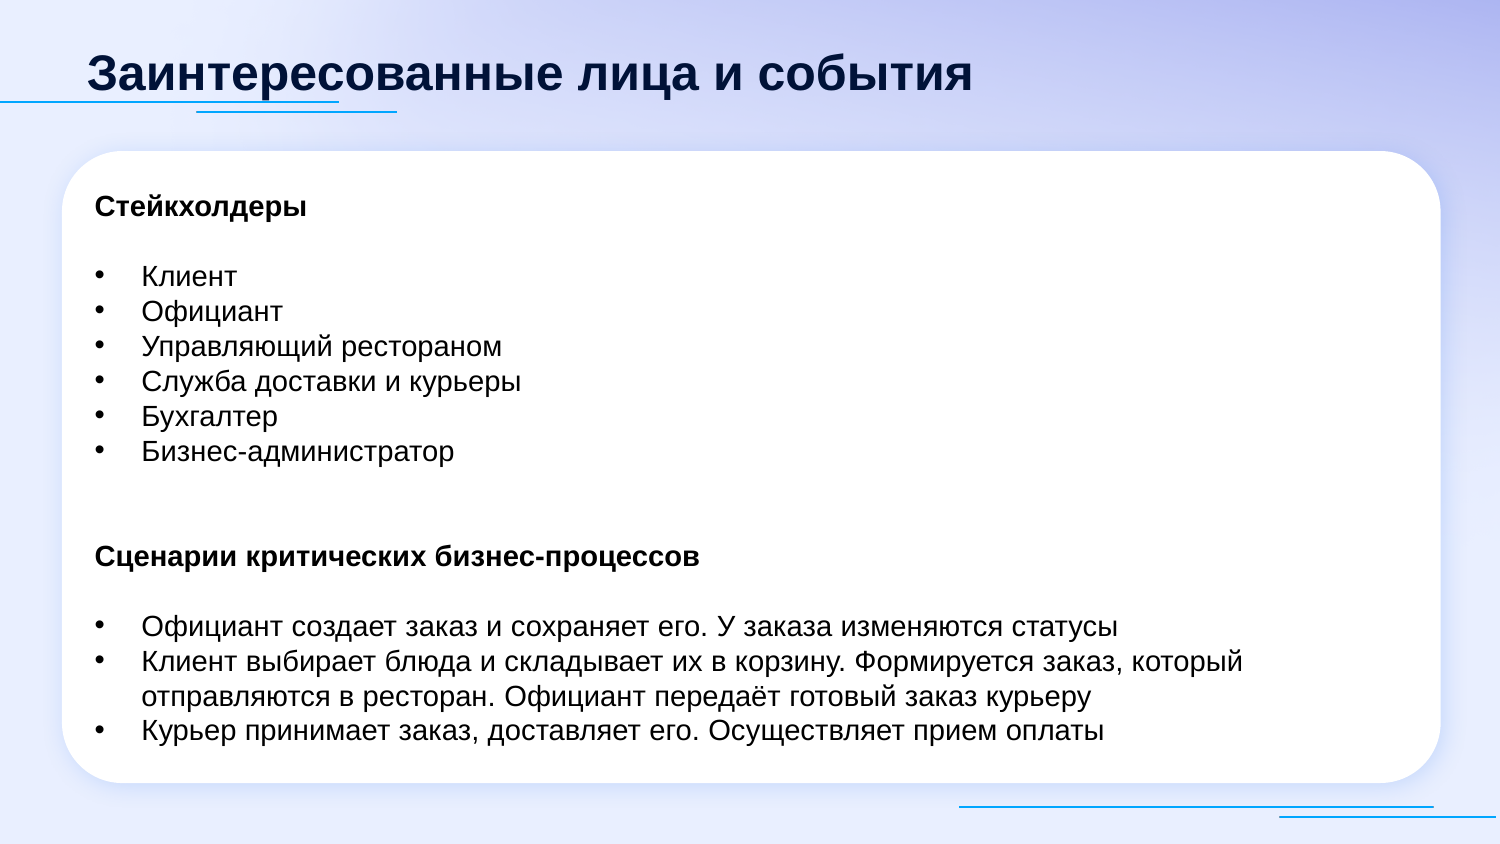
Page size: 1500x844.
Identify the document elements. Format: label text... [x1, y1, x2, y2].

picture [0, 0, 1500, 844]
text_box Cтейкхолдеры Клиент Официант Управляющий рестораном Служба доставки и курьеры Бухгалтер Бизнес-администратор Сценарии критических бизнес-процессов Официант создает заказ и сохраняет его. У заказа изменяются статусы Клиент выбирает блюда и складывает их в корзину. Формируется заказ, который отправляются в ресторан. Официант передаёт готовый заказ курьеру Курьер принимает заказ, доставляет его. Осуществляет прием оплаты [61, 151, 1441, 784]
text_box Заинтересованные лица и события [86, 40, 1329, 101]
